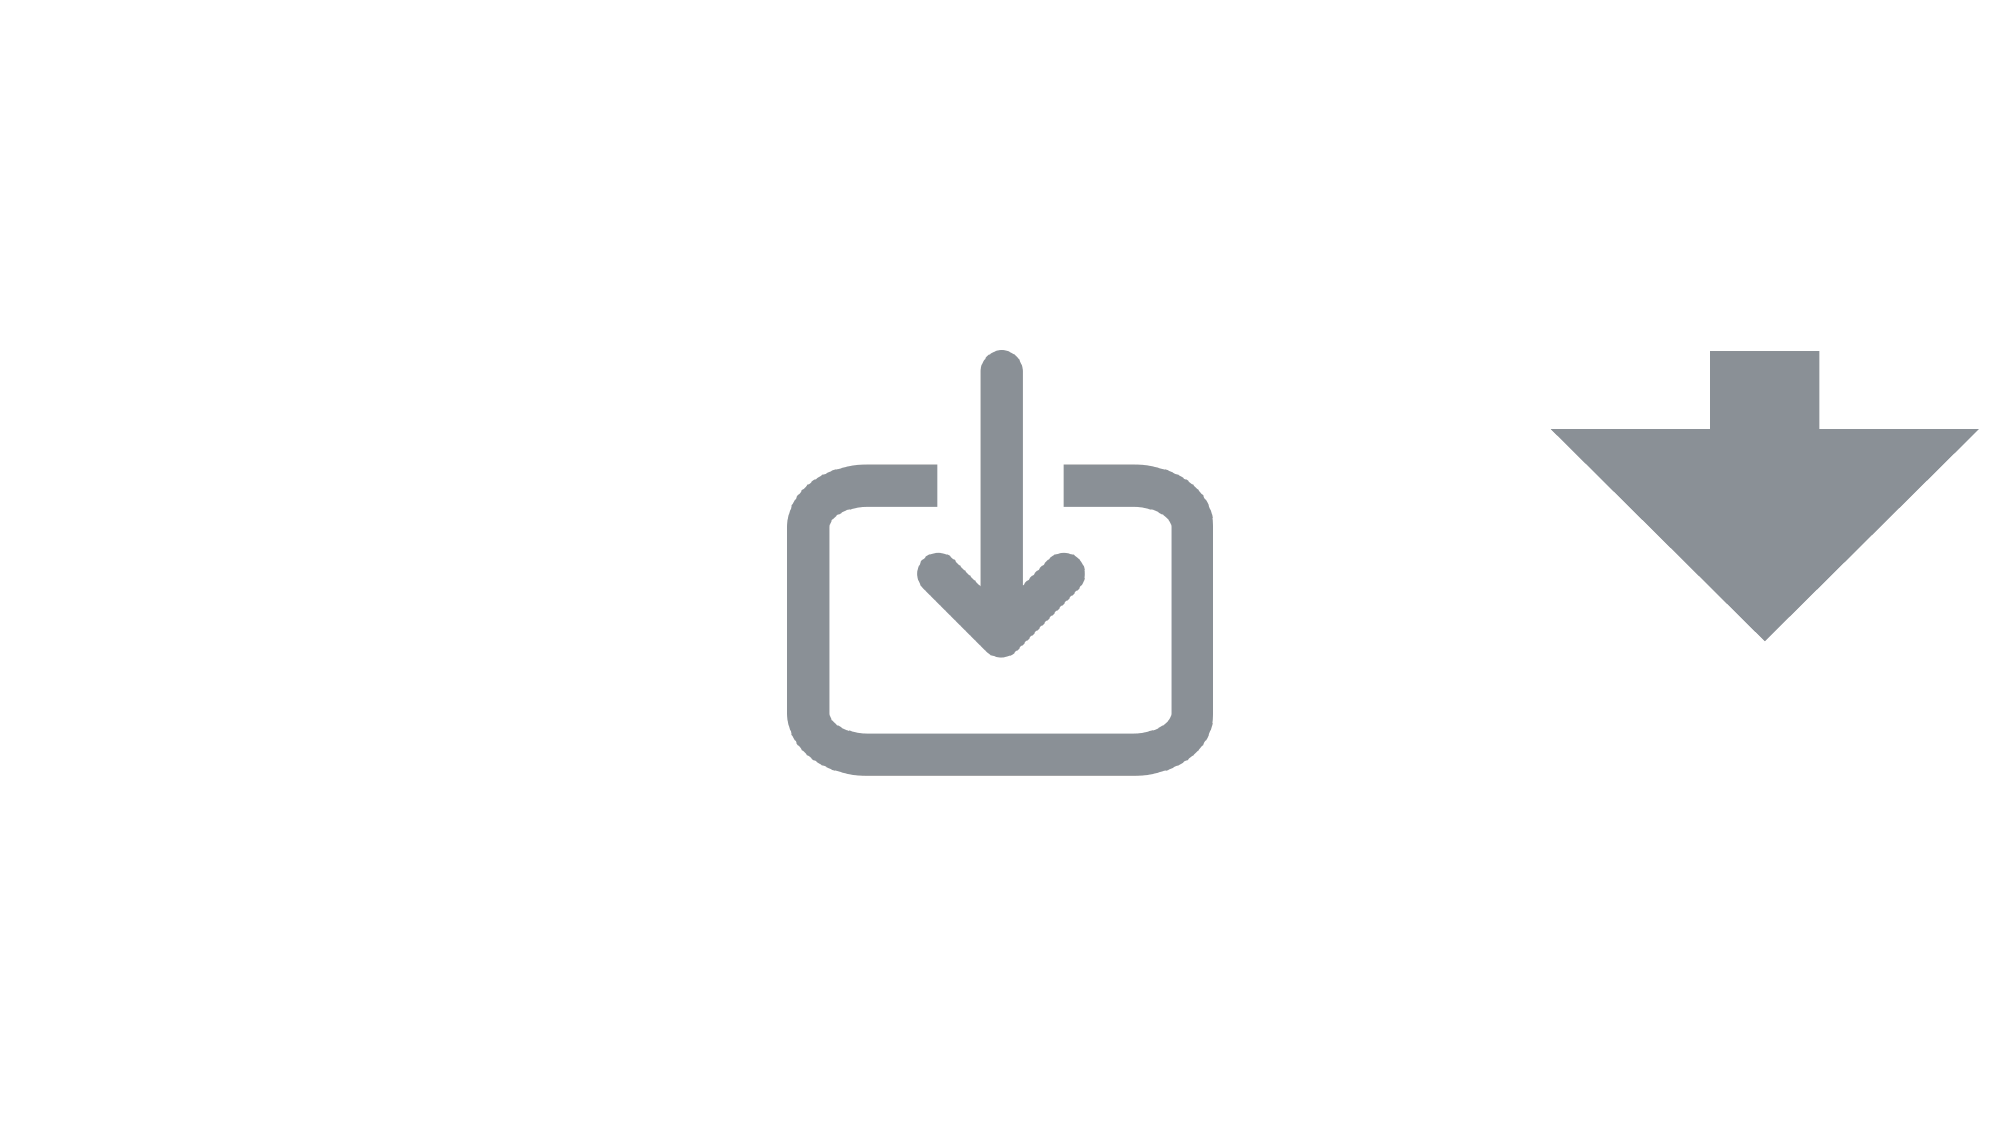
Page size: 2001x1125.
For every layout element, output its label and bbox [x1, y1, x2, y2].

text_box [536, 98, 1464, 1026]
text_box [1548, 350, 1982, 643]
text_box [358, 141, 1360, 1070]
